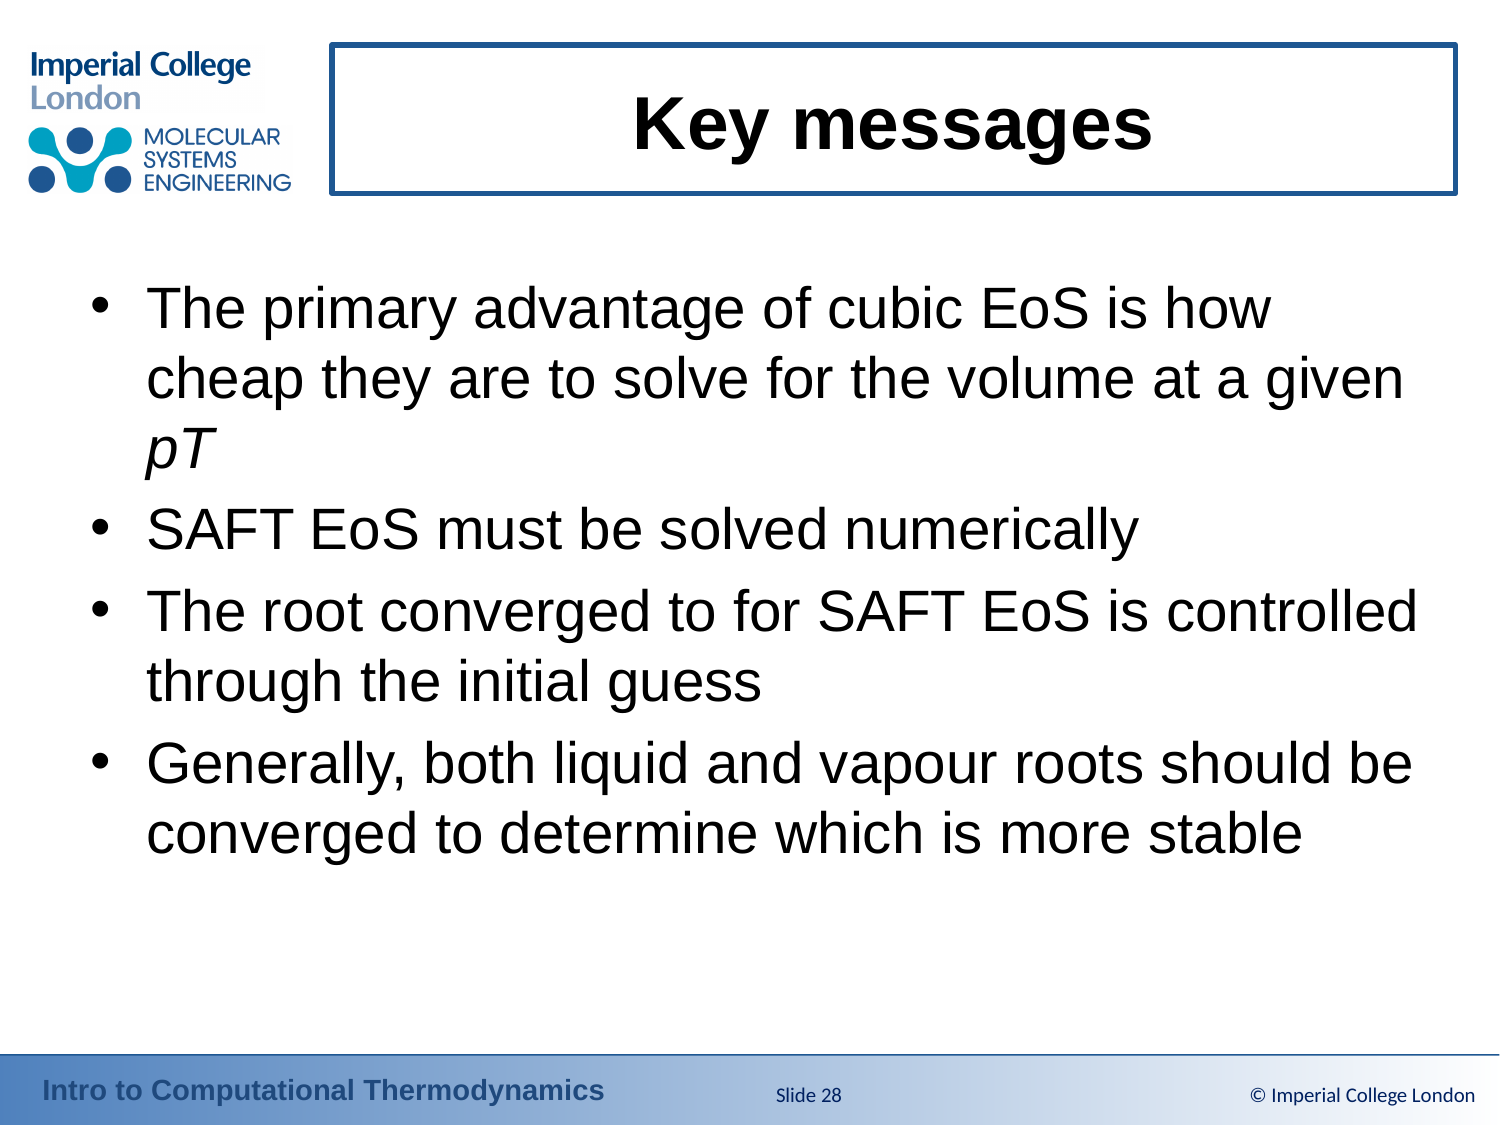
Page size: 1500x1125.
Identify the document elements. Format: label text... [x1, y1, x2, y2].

picture [27, 125, 293, 194]
footer © Imperial College London [1234, 1073, 1495, 1115]
picture [27, 45, 265, 113]
title Key messages [329, 42, 1458, 196]
slide_number Slide 28 [667, 1073, 952, 1115]
list The primary advantage of cubic EoS is how cheap they are to solve for the volume at a given pT SAFT EoS must be solved numerically The root converged to for SAFT EoS is controlled through the initial guess Generally, both liquid and vapour roots should be converged to determine which is more stable [75, 262, 1456, 1053]
